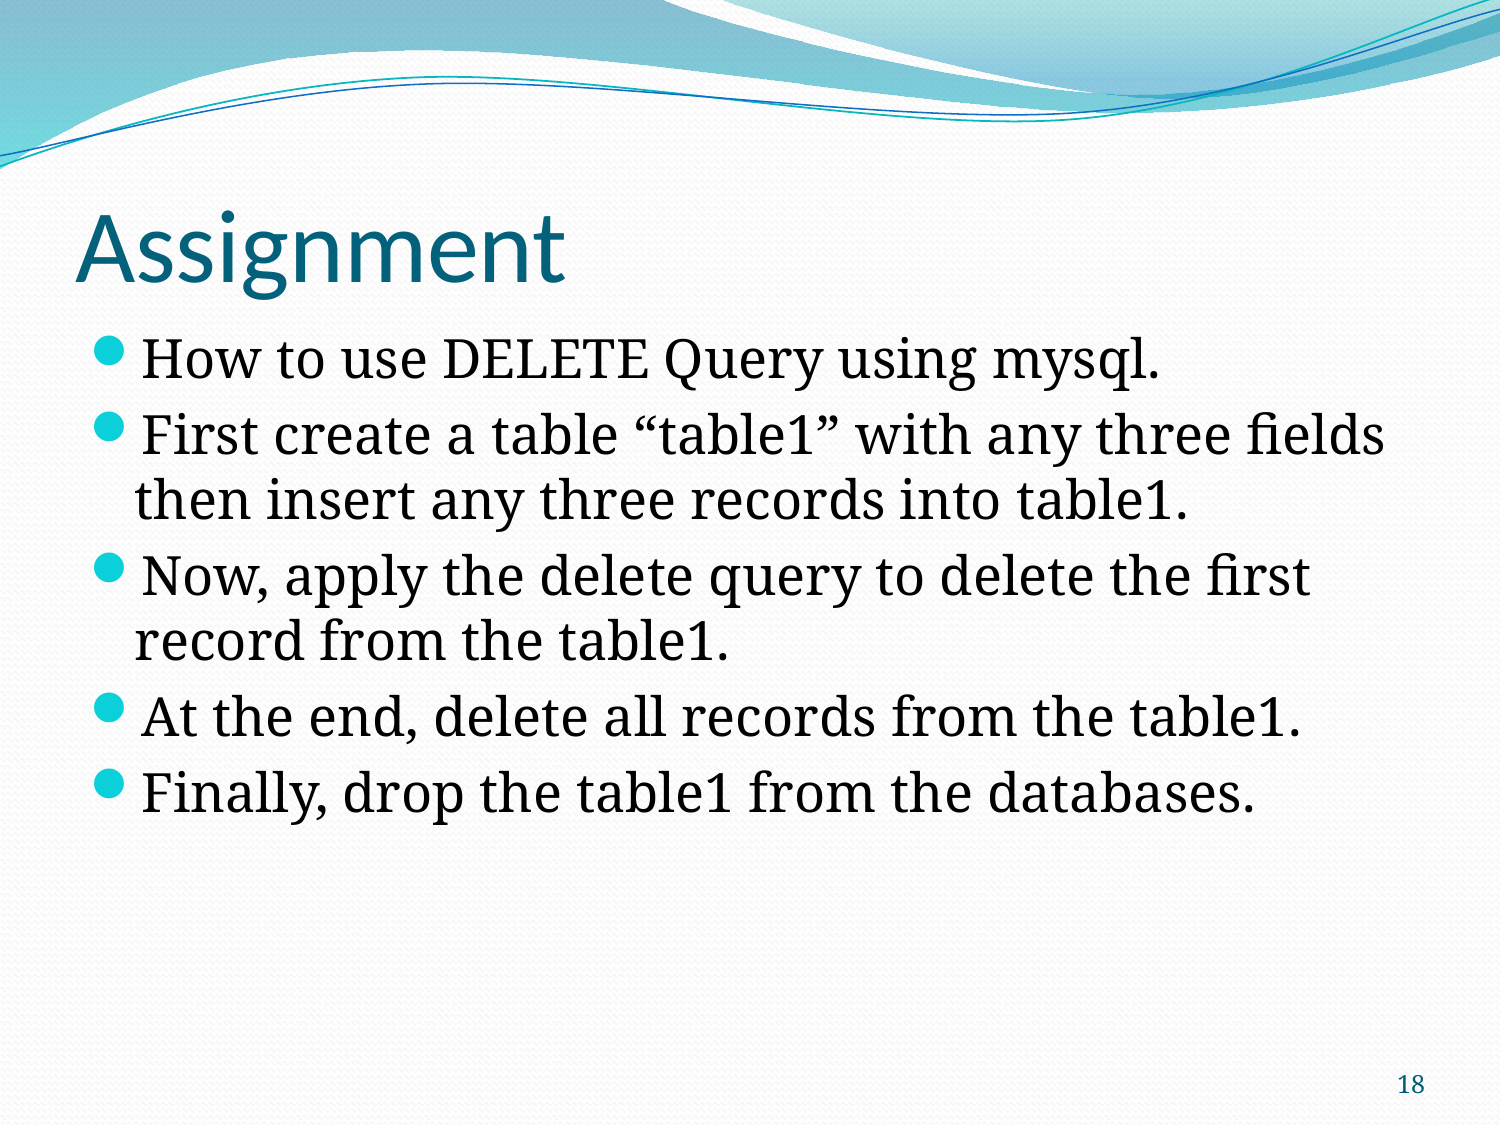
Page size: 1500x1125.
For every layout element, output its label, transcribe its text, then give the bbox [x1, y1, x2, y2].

list How to use DELETE Query using mysql. First create a table “table1” with any three fields then insert any three records into table1. Now, apply the delete query to delete the first record from the table1. At the end, delete all records from the table1. Finally, drop the table1 from the databases. [75, 317, 1425, 1038]
title Assignment [75, 115, 1425, 303]
slide_number 18 [1299, 1042, 1425, 1103]
